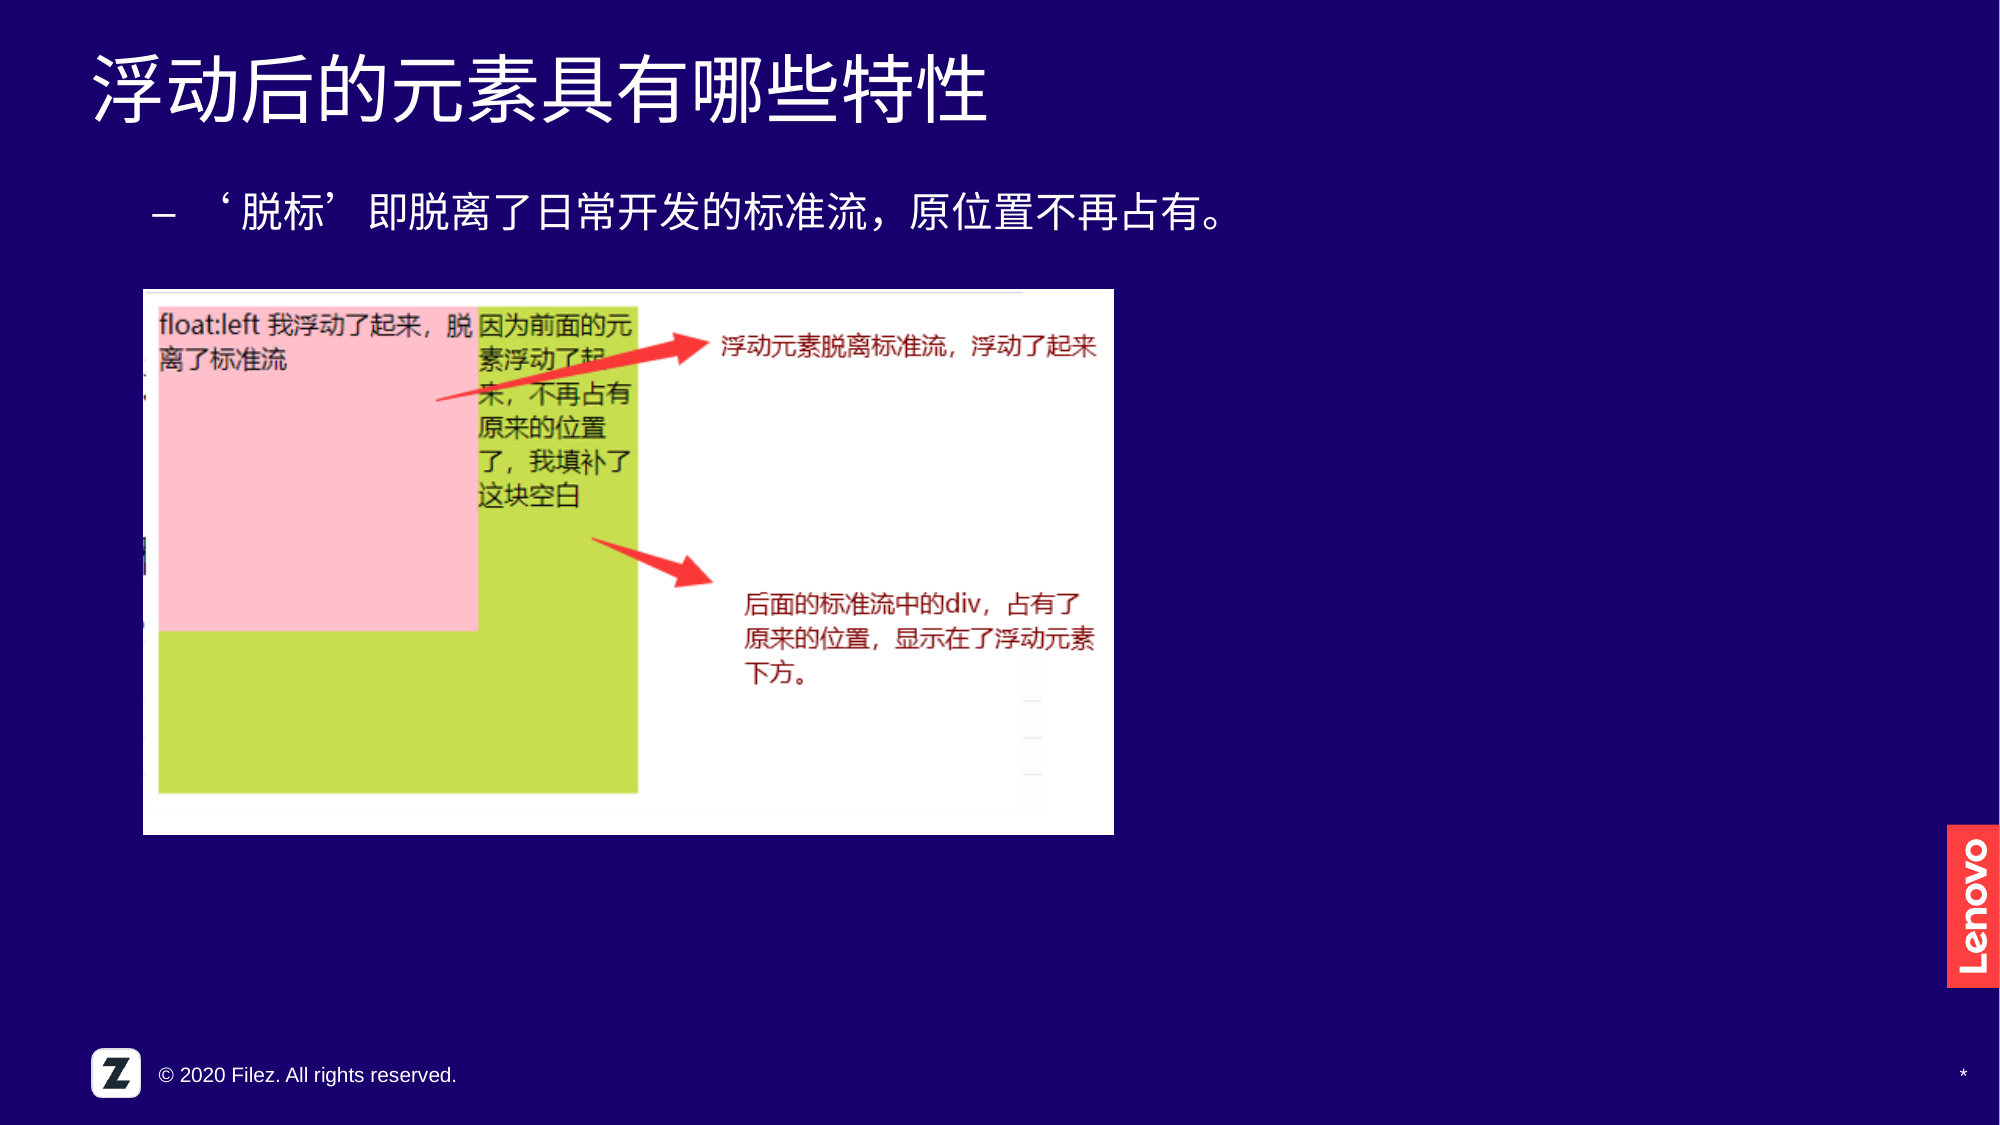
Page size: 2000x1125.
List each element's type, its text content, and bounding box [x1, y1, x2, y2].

text_box 浮动后的元素具有哪些特性 [90, 45, 1907, 131]
text_box ‘脱标’即脱离了日常开发的标准流，原位置不再占有。 [90, 191, 1907, 1047]
picture [0, 0, 2000, 1125]
slide_number * [1927, 1061, 2000, 1088]
